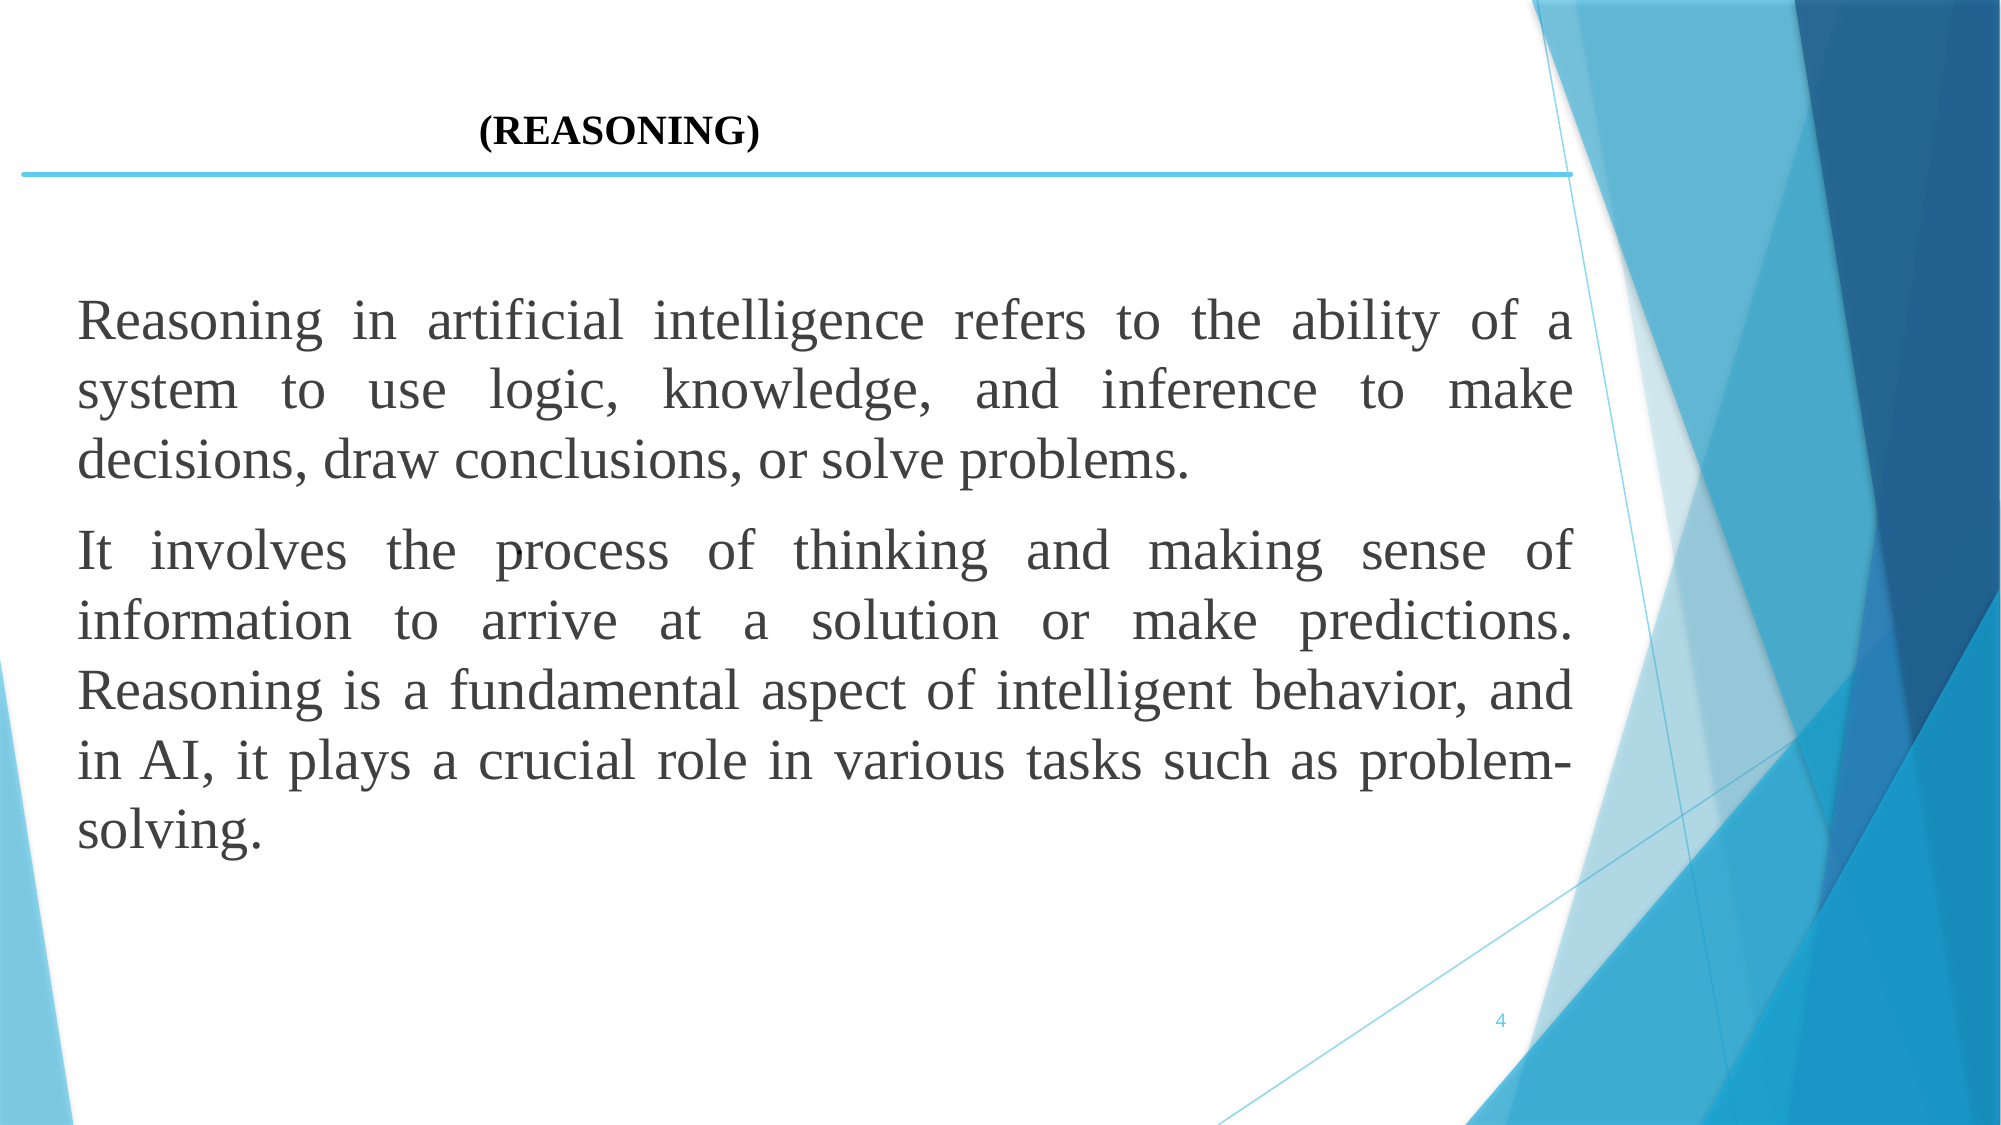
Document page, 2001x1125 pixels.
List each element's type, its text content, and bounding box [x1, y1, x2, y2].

title (REASONING) [330, 70, 1888, 183]
text_box . [500, 509, 1500, 570]
slide_number 4 [1409, 991, 1522, 1051]
list Reasoning in artificial intelligence refers to the ability of a system to use logic, knowledge, and inference to make decisions, draw conclusions, or solve problems. It involves the process of thinking and making sense of information to arrive at a solution or make predictions. Reasoning is a fundamental aspect of intelligent behavior, and in AI, it plays a crucial role in various tasks such as problem-solving. [62, 203, 1590, 1035]
